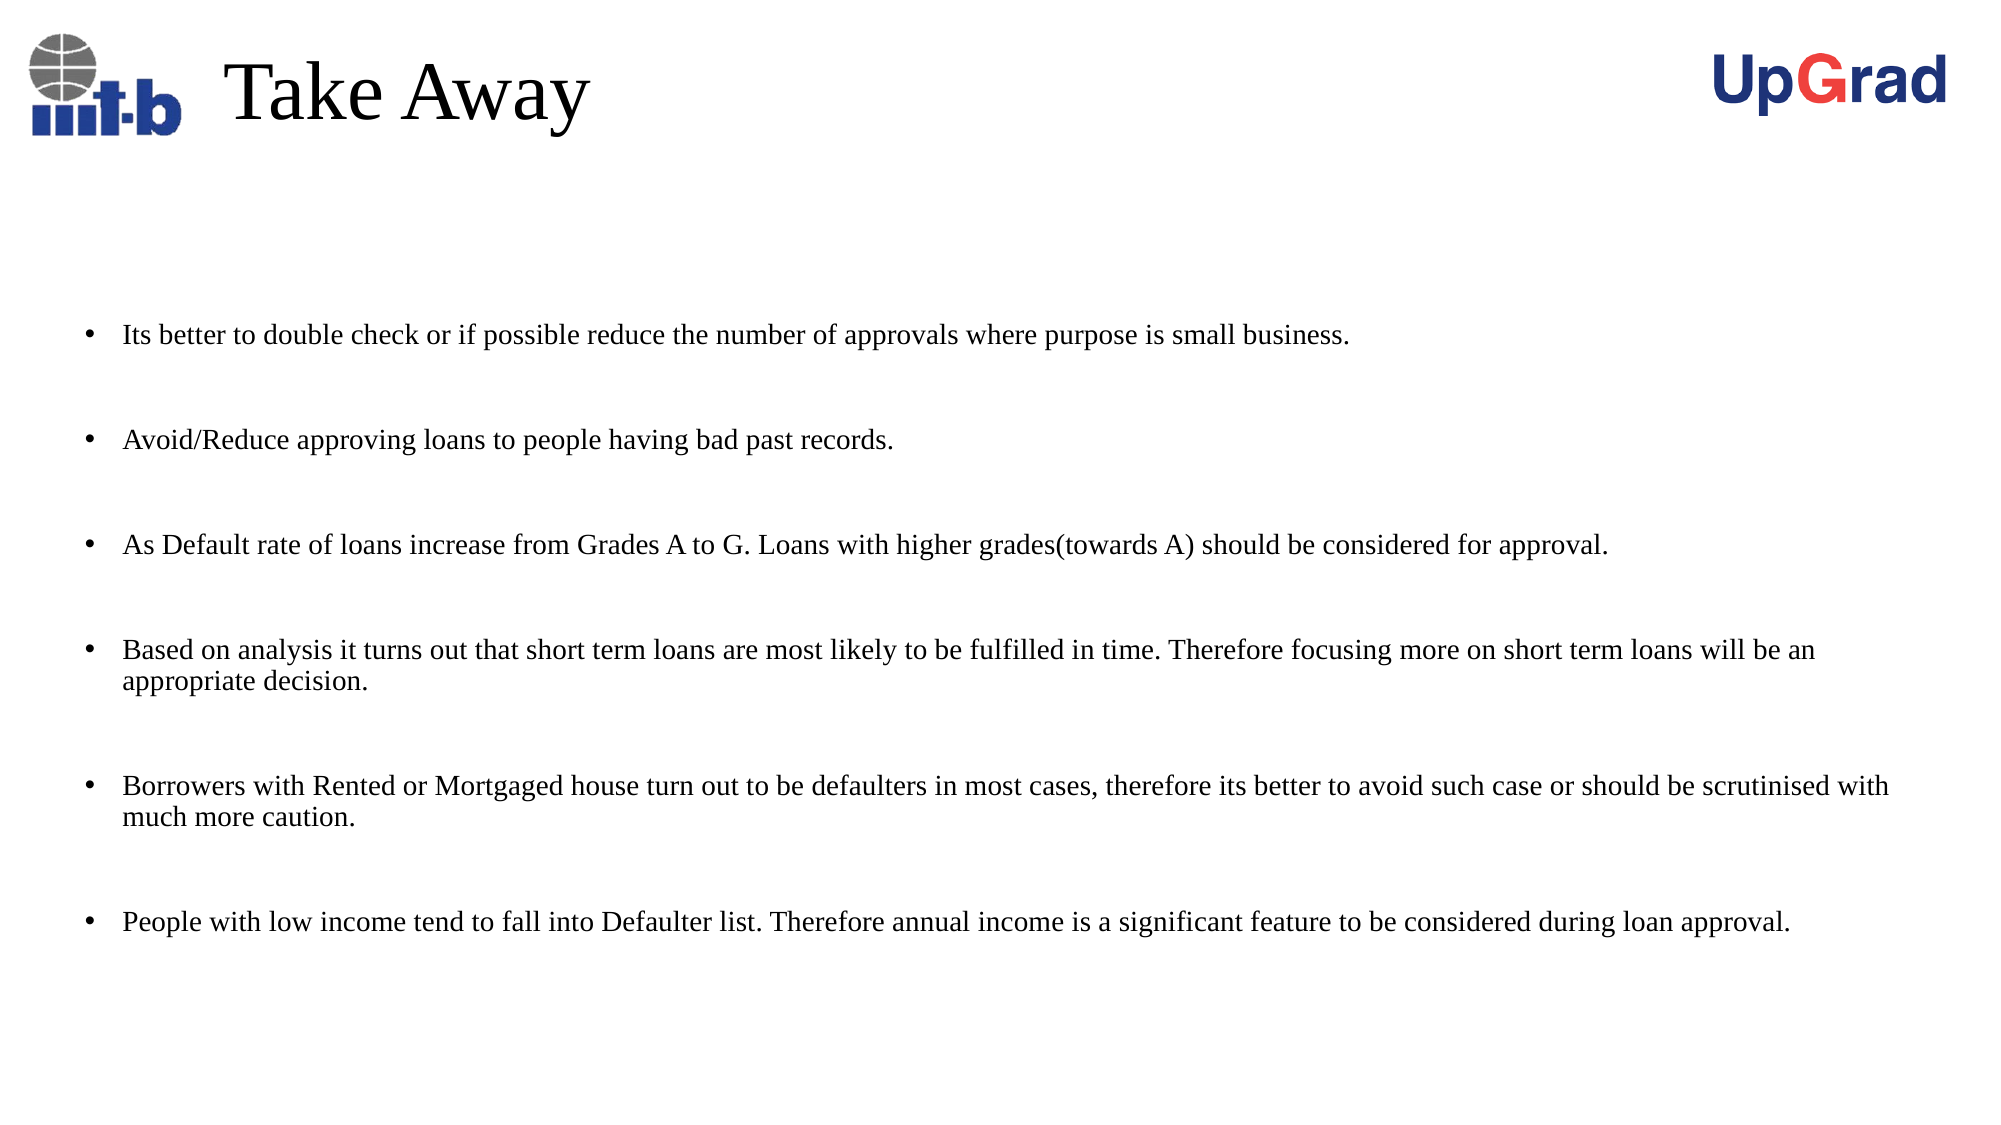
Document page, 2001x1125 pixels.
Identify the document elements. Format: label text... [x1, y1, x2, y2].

picture [0, 29, 208, 163]
picture [1737, 53, 1952, 116]
title Take Away [208, 21, 1737, 163]
list Its better to double check or if possible reduce the number of approvals where purpose is small business. Avoid/Reduce approving loans to people having bad past records. As Default rate of loans increase from Grades A to G. Loans with higher grades(towards A) should be considered for approval. Based on analysis it turns out that short term loans are most likely to be fulfilled in time. Therefore focusing more on short term loans will be an appropriate decision. Borrowers with Rented or Mortgaged house turn out to be defaulters in most cases, therefore its better to avoid such case or should be scrutinised with much more caution. People with low income tend to fall into Defaulter list. Therefore annual income is a significant feature to be considered during loan approval. [69, 203, 1931, 970]
